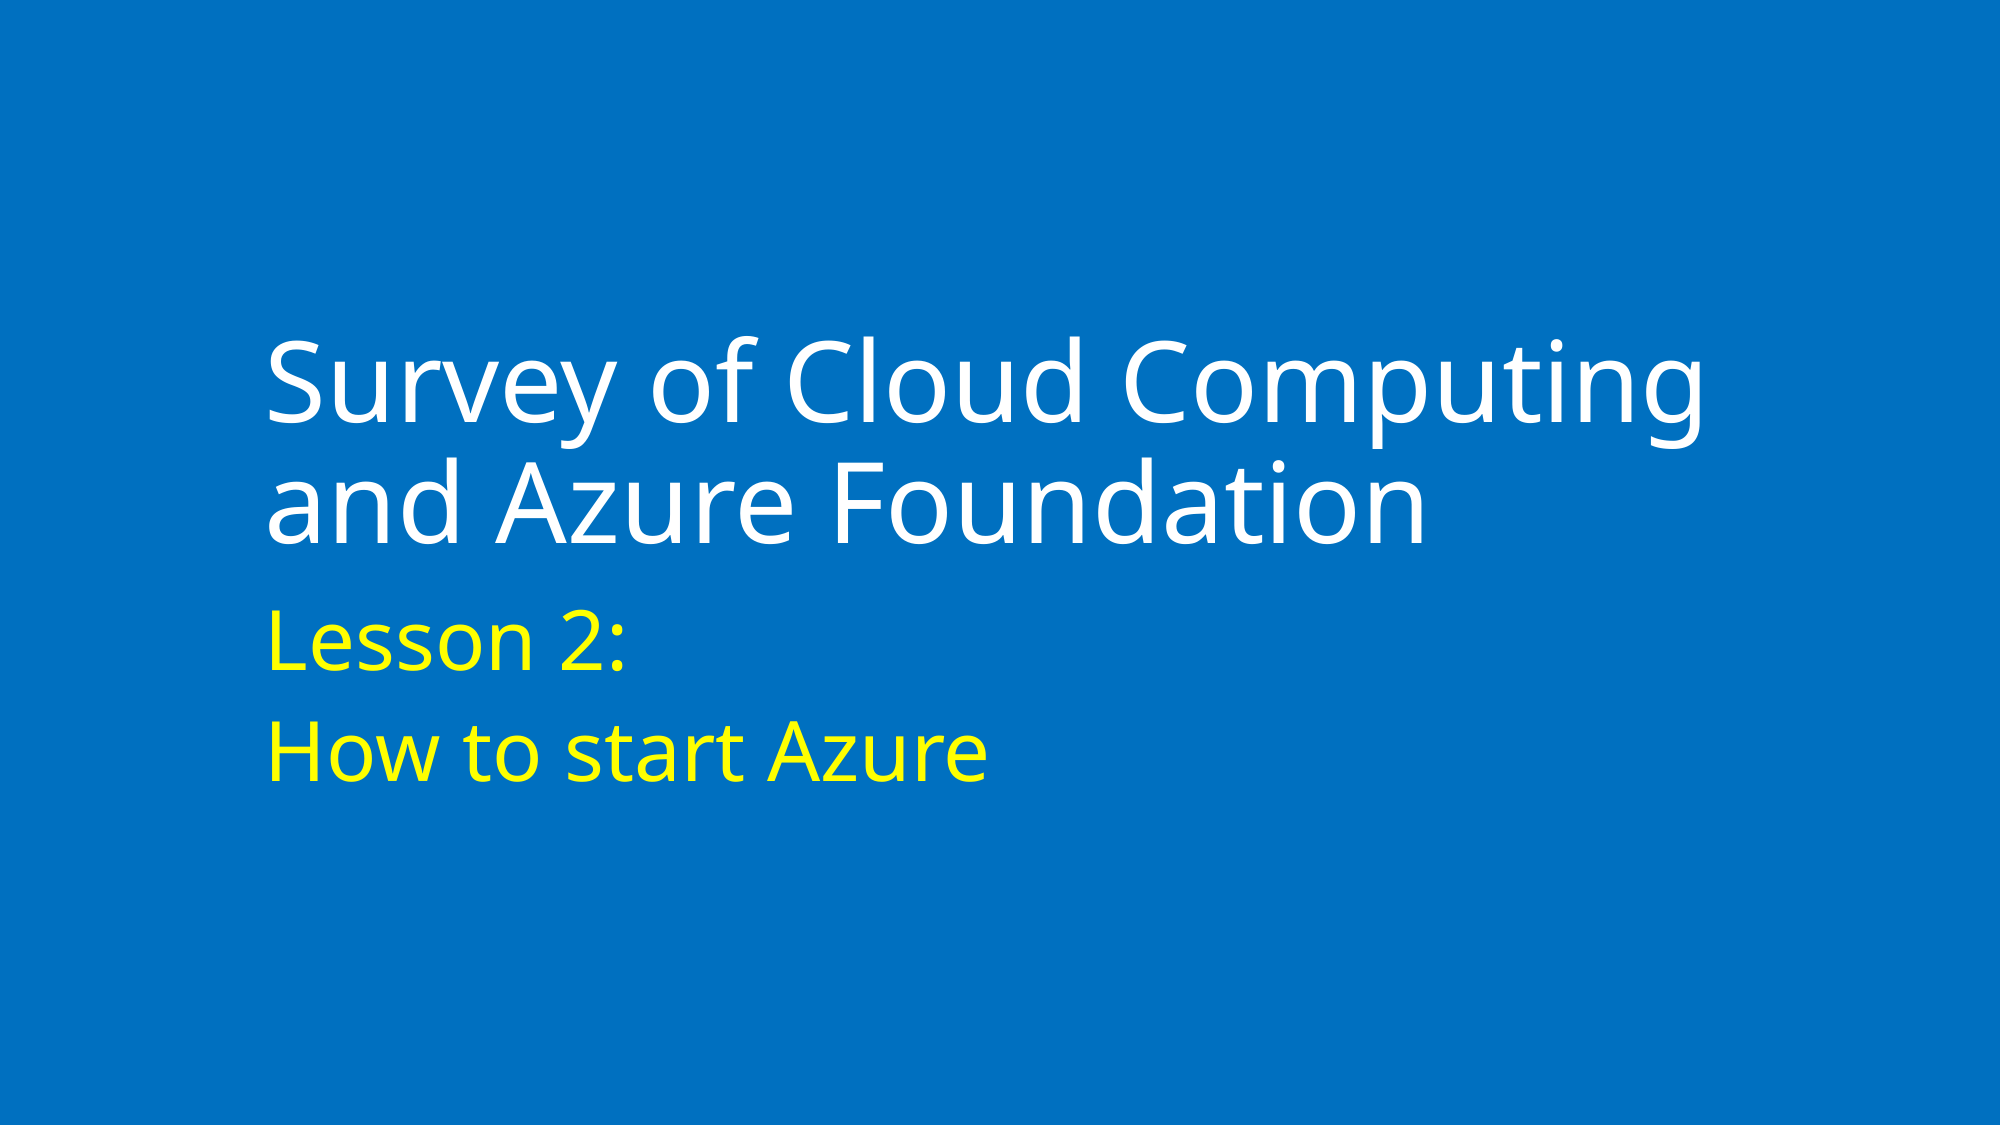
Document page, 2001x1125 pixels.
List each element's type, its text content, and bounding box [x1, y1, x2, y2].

subtitle Lesson 2: How to start Azure [249, 590, 1750, 863]
title Survey of Cloud Computing and Azure Foundation [249, 184, 1750, 576]
